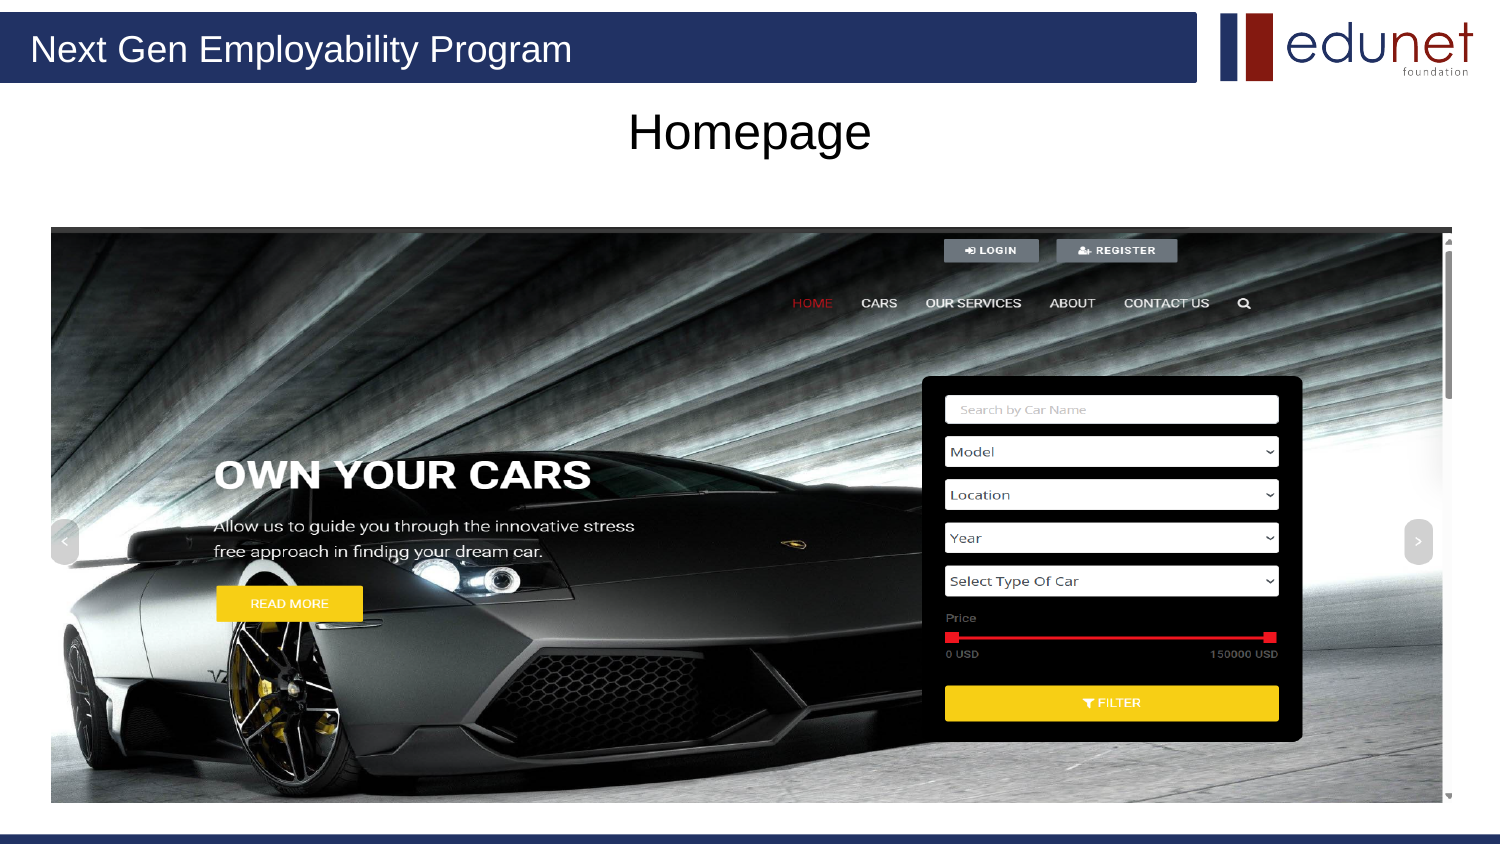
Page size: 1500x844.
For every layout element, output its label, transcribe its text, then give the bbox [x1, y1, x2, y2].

picture [1279, 14, 1482, 83]
title Homepage [25, 100, 1475, 175]
picture [50, 227, 1452, 804]
